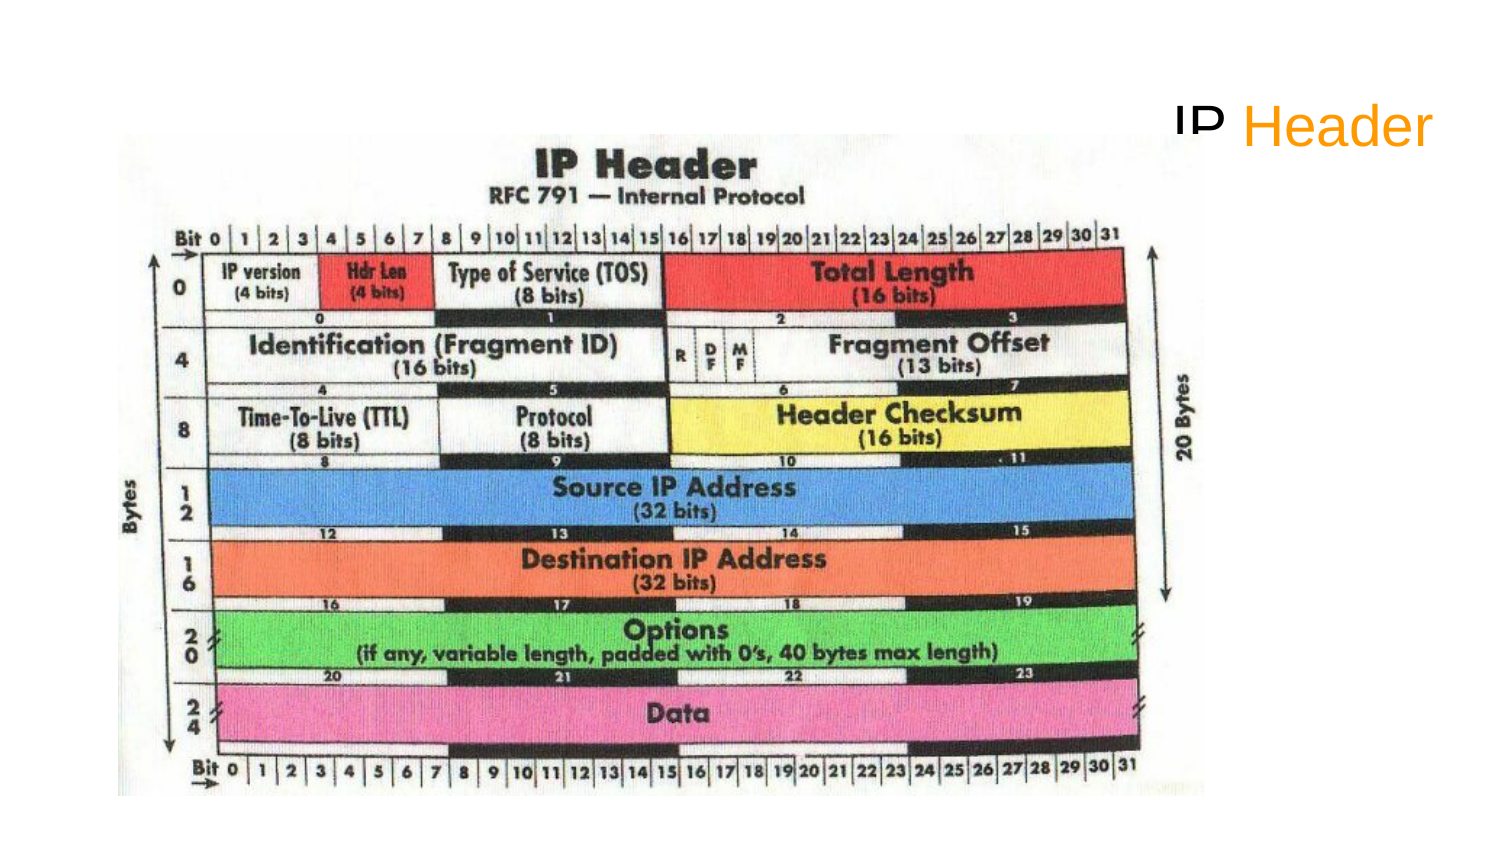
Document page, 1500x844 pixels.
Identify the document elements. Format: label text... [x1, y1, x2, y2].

title IP Header [51, 72, 1449, 167]
picture [118, 134, 1210, 796]
